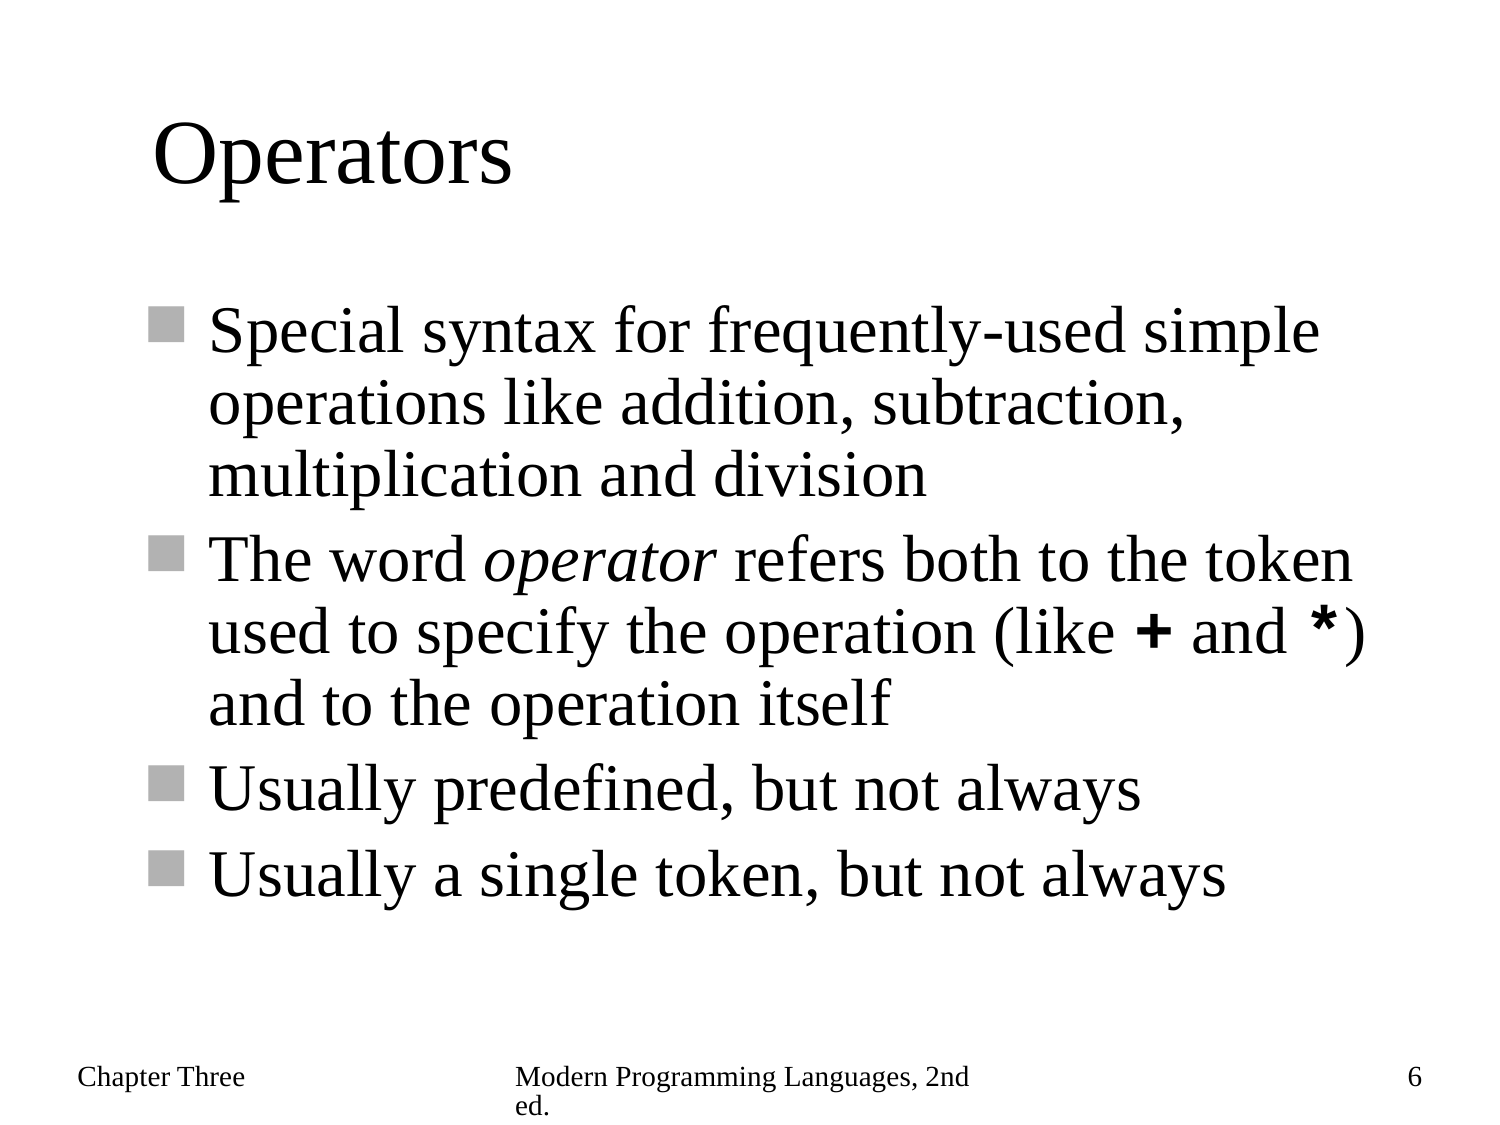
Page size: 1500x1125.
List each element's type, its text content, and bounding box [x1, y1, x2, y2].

slide_number 6 [1124, 1036, 1438, 1113]
footer Modern Programming Languages, 2nd ed. [499, 1036, 1001, 1113]
list Special syntax for frequently-used simple operations like addition, subtraction, multiplication and division The word operator refers both to the token used to specify the operation (like + and *) and to the operation itself Usually predefined, but not always Usually a single token, but not always [137, 287, 1413, 963]
title Operators [137, 56, 1413, 238]
slide_number Chapter Three [62, 1036, 401, 1113]
